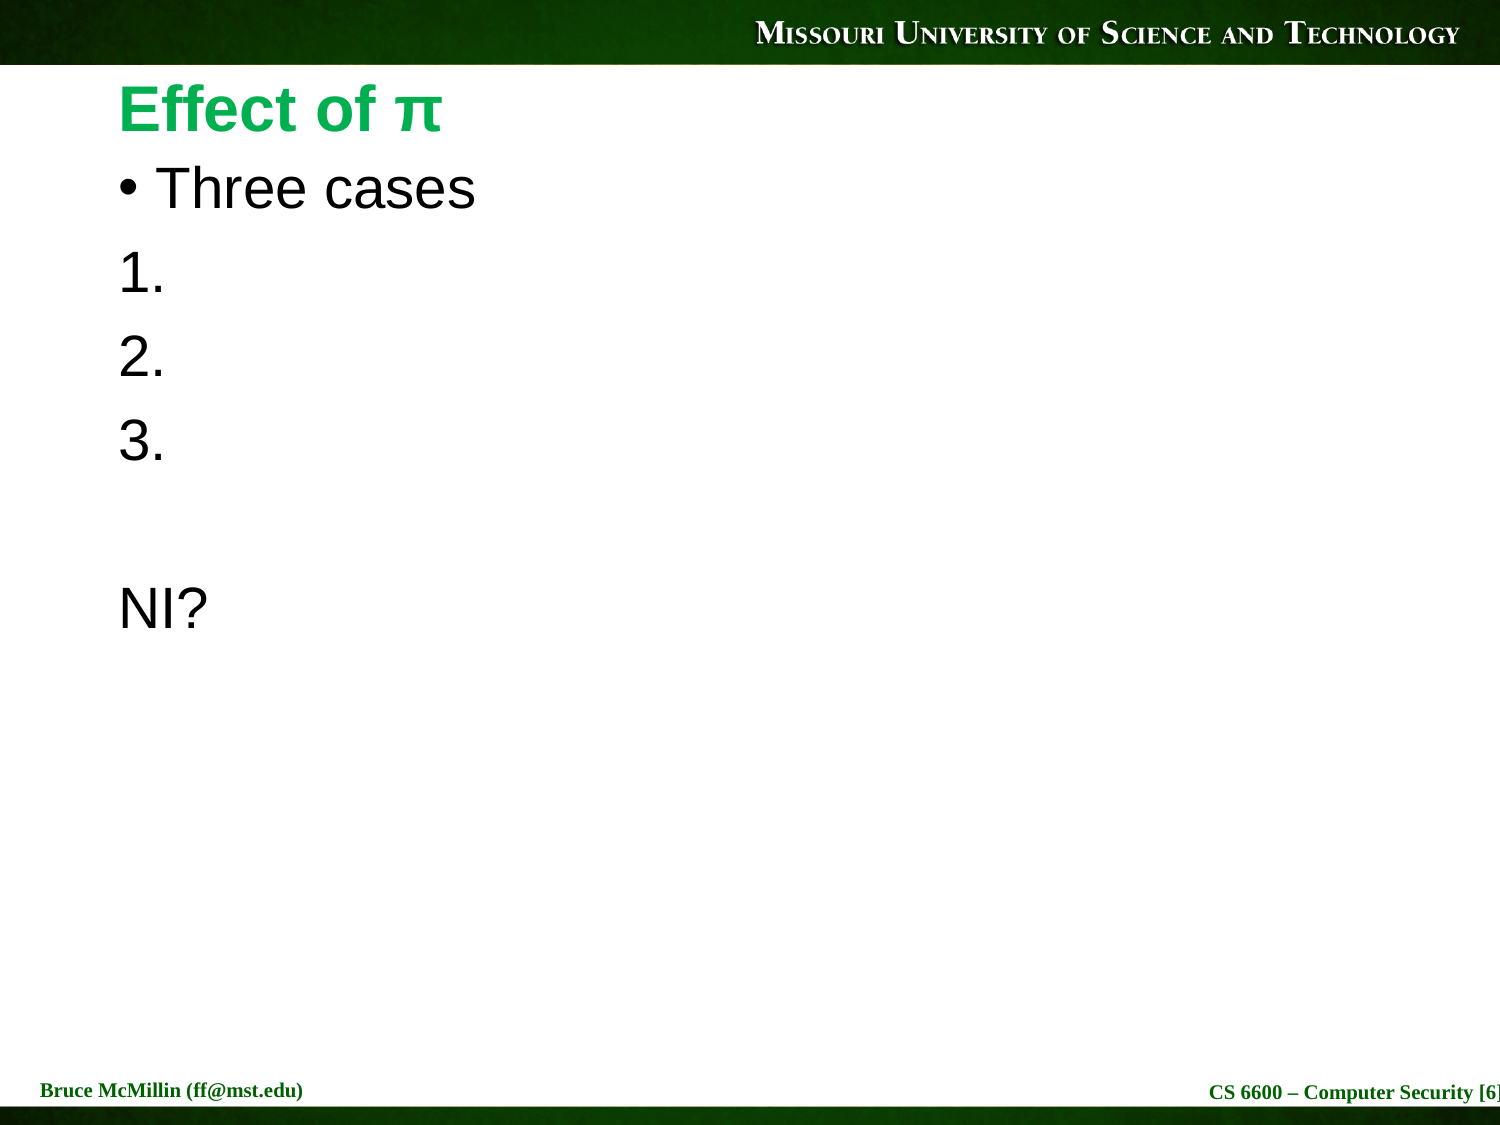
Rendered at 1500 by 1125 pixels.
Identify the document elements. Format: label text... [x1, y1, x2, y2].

title Effect of π [103, 68, 1397, 154]
list Three cases NI? [103, 154, 1397, 1014]
picture [0, 0, 1500, 1125]
